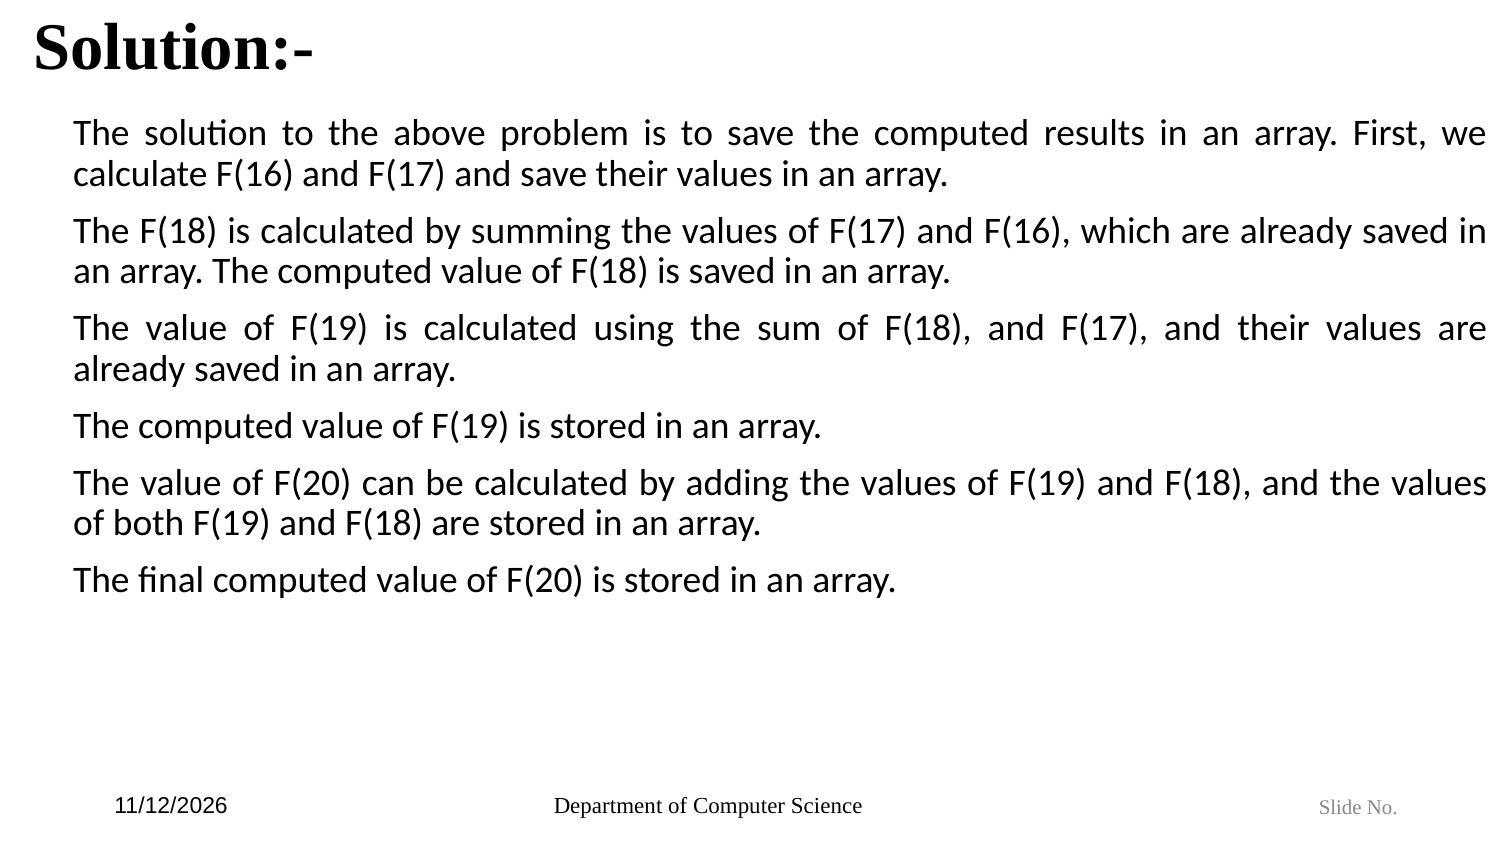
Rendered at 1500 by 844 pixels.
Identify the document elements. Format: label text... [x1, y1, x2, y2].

text_box Slide No. [1307, 782, 1477, 827]
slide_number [103, 782, 441, 827]
title Solution:- [21, 0, 1450, 97]
list The solution to the above problem is to save the computed results in an array. First, we calculate F(16) and F(17) and save their values in an array. The F(18) is calculated by summing the values of F(17) and F(16), which are already saved in an array. The computed value of F(18) is saved in an array. The value of F(19) is calculated using the sum of F(18), and F(17), and their values are already saved in an array. The computed value of F(19) is stored in an array. The value of F(20) can be calculated by adding the values of F(19) and F(18), and the values of both F(19) and F(18) are stored in an array. The final computed value of F(20) is stored in an array. [39, 107, 1500, 771]
footer Department of Computer Science [455, 782, 962, 827]
